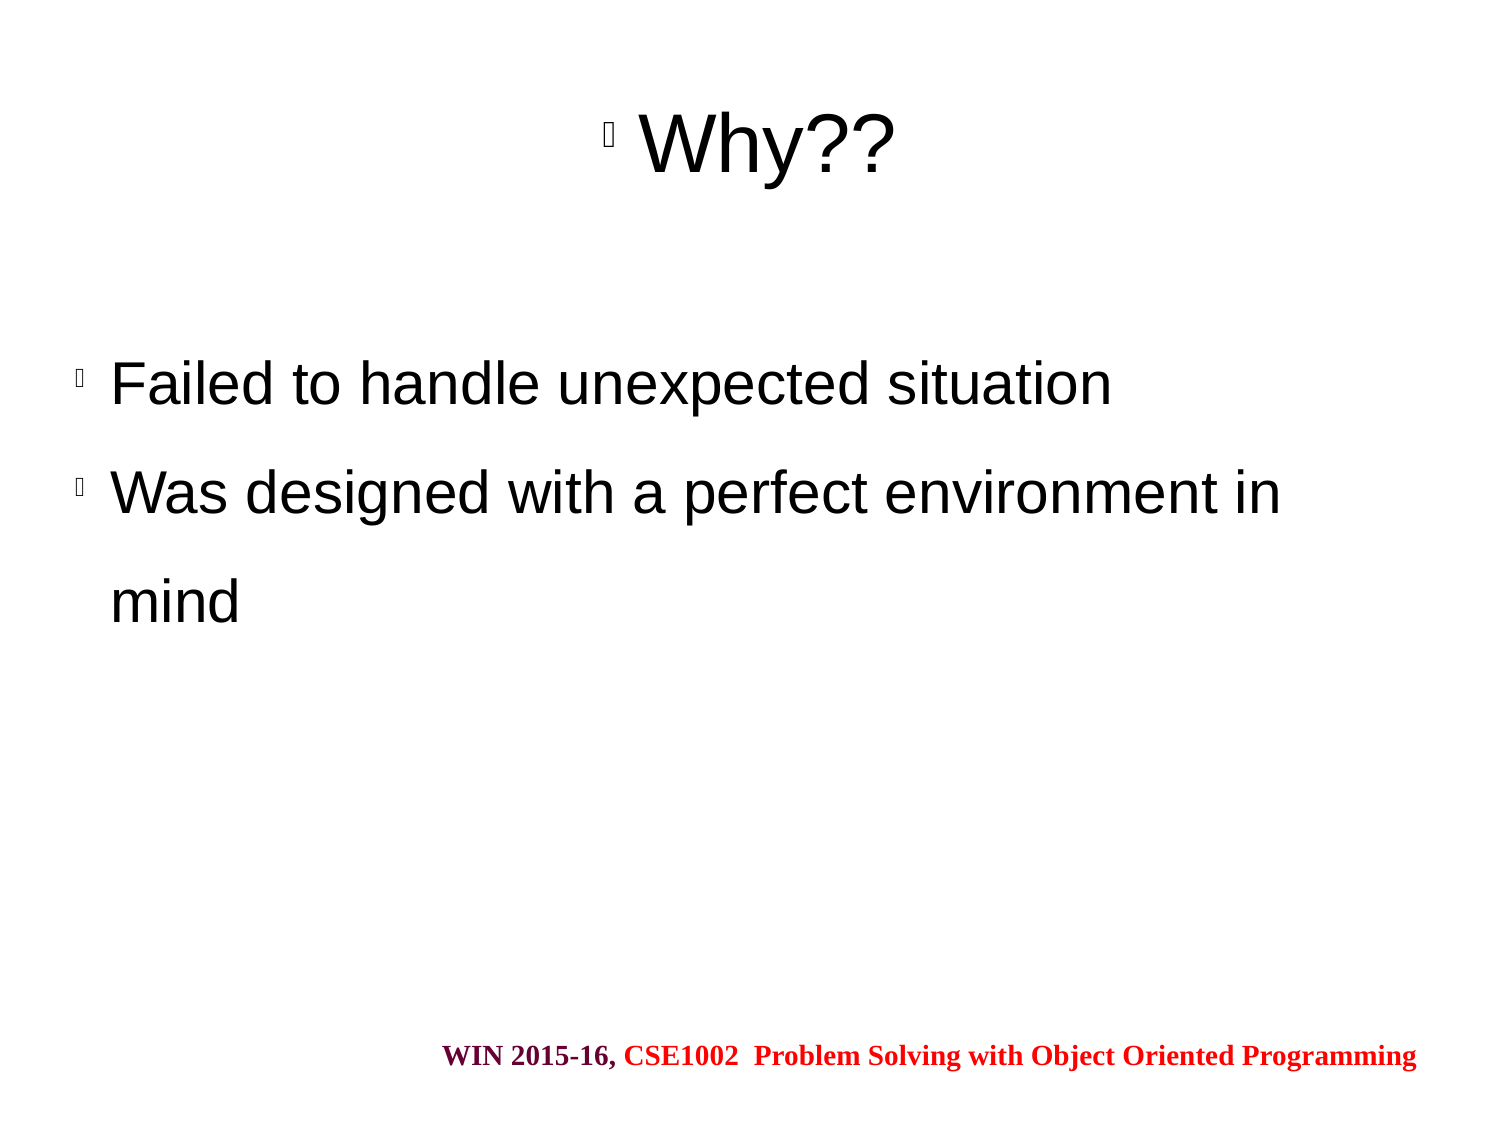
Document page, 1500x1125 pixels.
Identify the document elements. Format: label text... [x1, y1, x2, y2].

text_box Failed to handle unexpected situation Was designed with a perfect environment in mind [74, 263, 1425, 916]
text_box Why?? [74, 44, 1425, 233]
